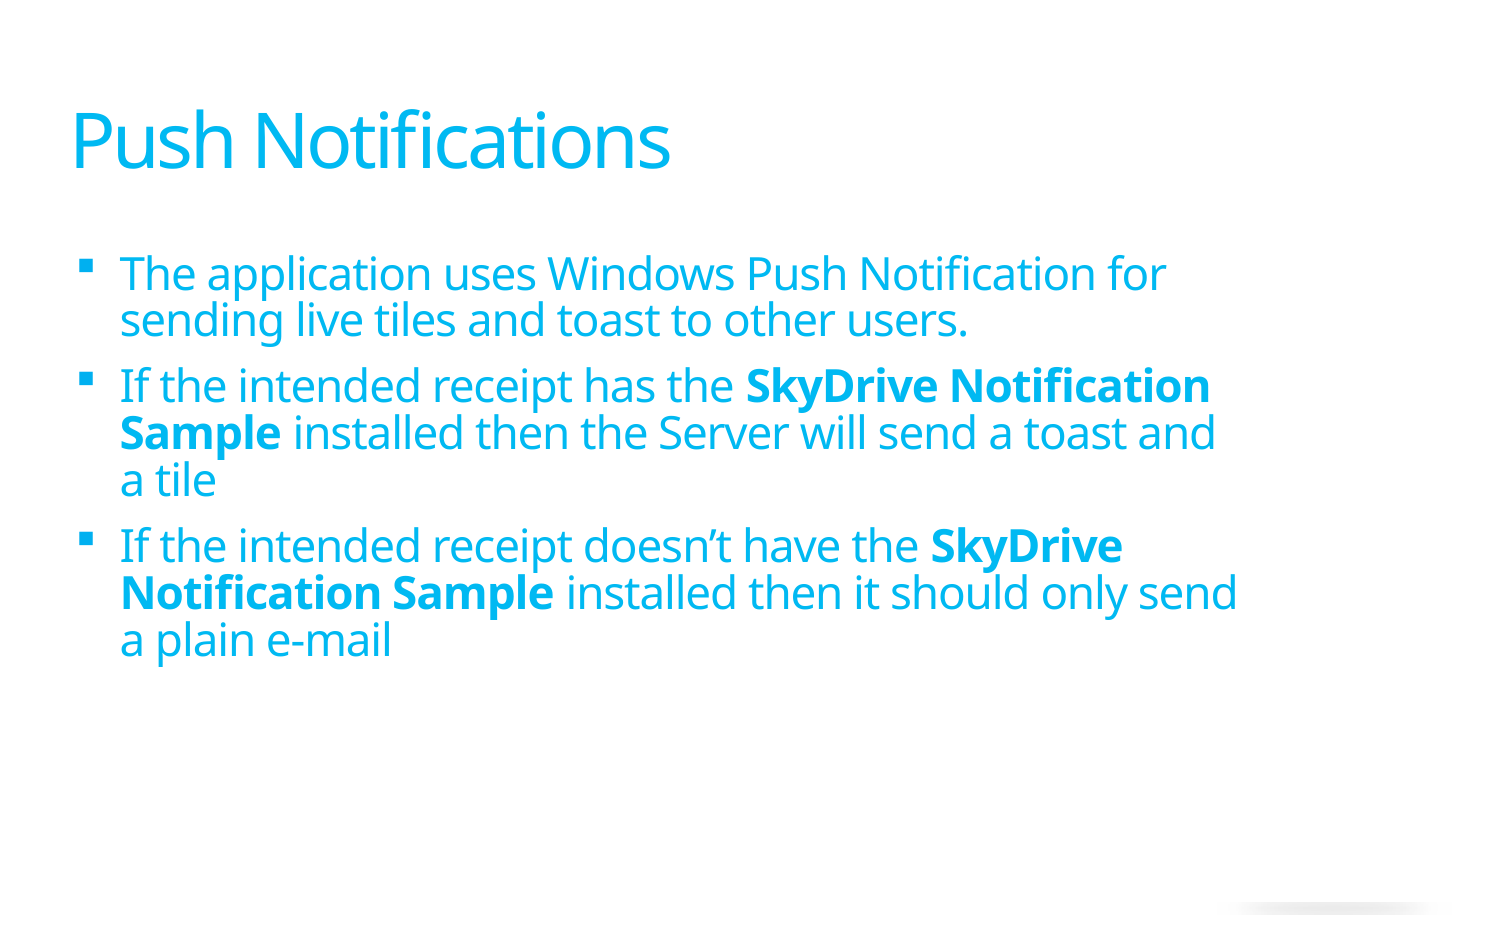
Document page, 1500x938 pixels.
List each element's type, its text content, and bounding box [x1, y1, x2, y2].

list The application uses Windows Push Notification for sending live tiles and toast to other users. If the intended receipt has the SkyDrive Notification Sample installed then the Server will send a toast and a tile If the intended receipt doesn’t have the SkyDrive Notification Sample installed then it should only send a plain e-mail [75, 246, 1254, 813]
title Push Notifications [69, 34, 1427, 191]
